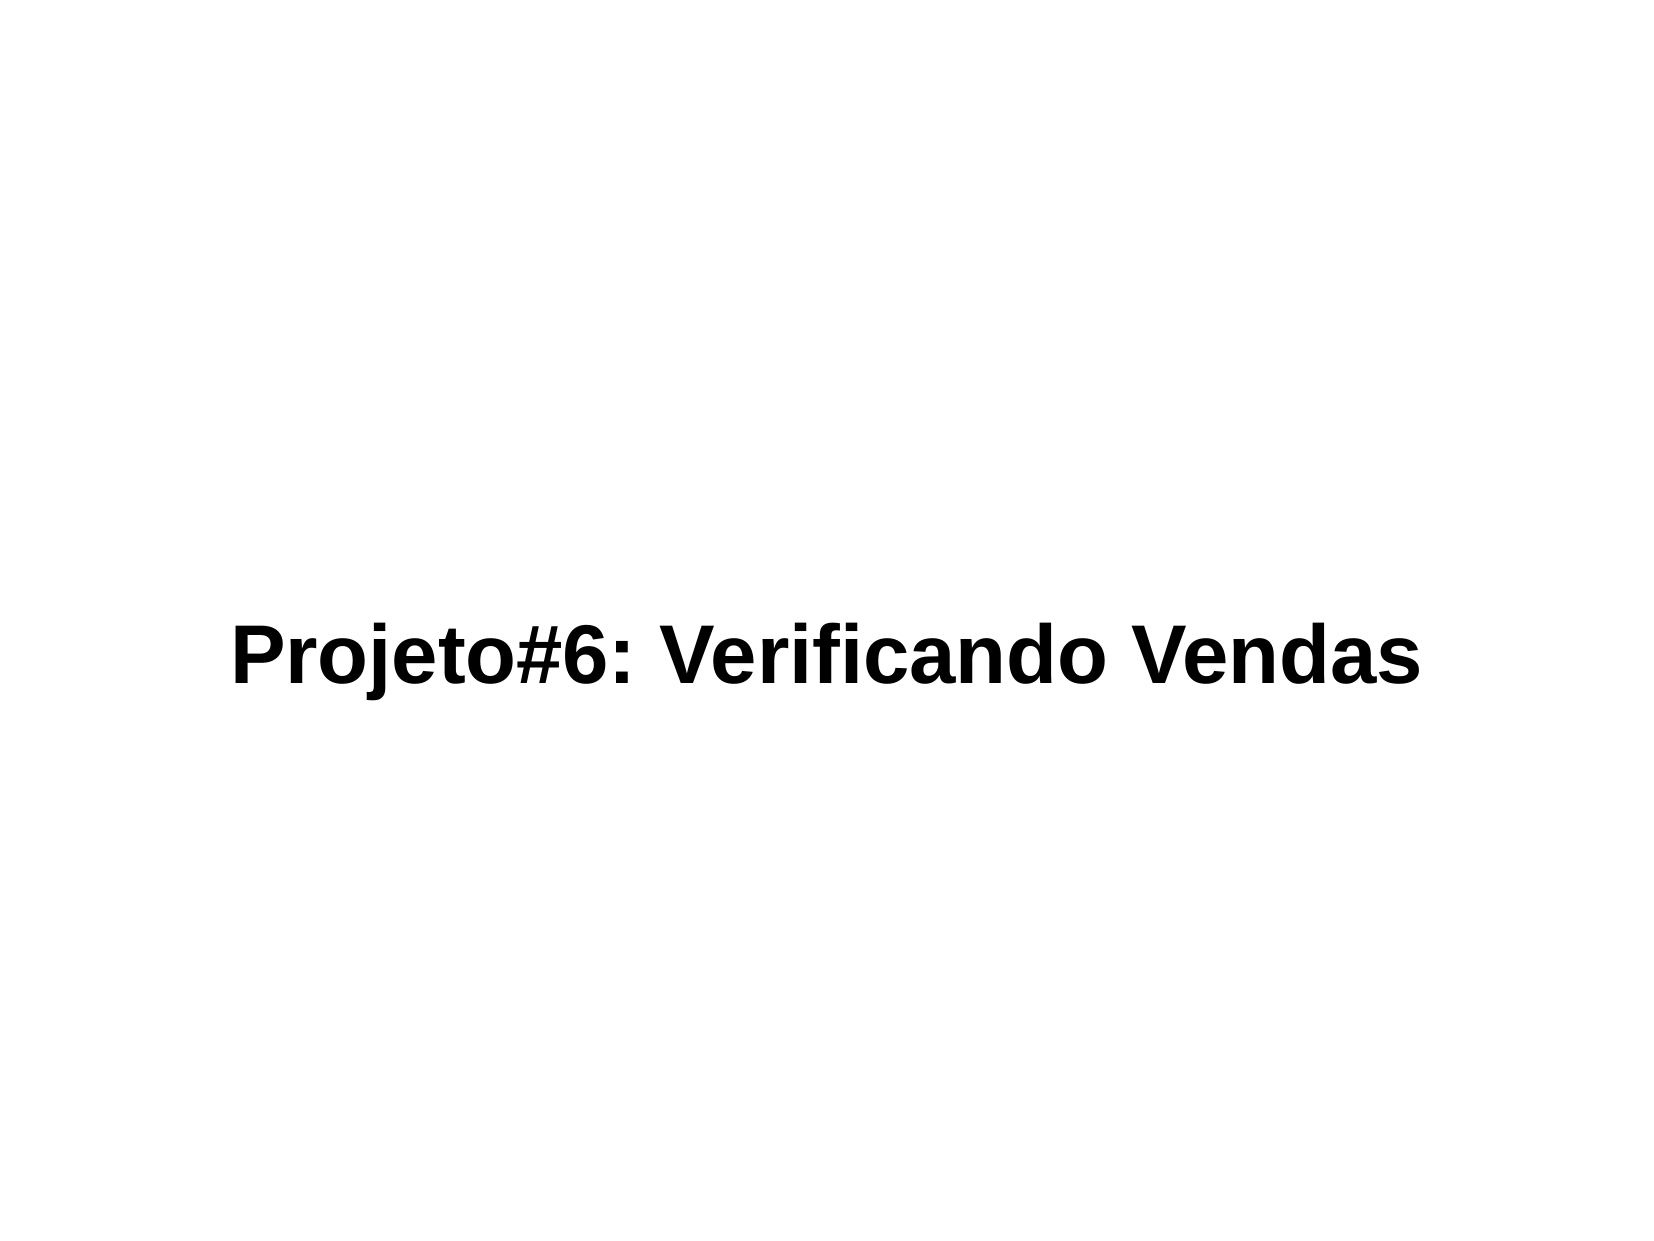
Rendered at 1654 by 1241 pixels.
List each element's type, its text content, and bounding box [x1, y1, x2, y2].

text_box Projeto#6: Verificando Vendas [82, 290, 1571, 1010]
